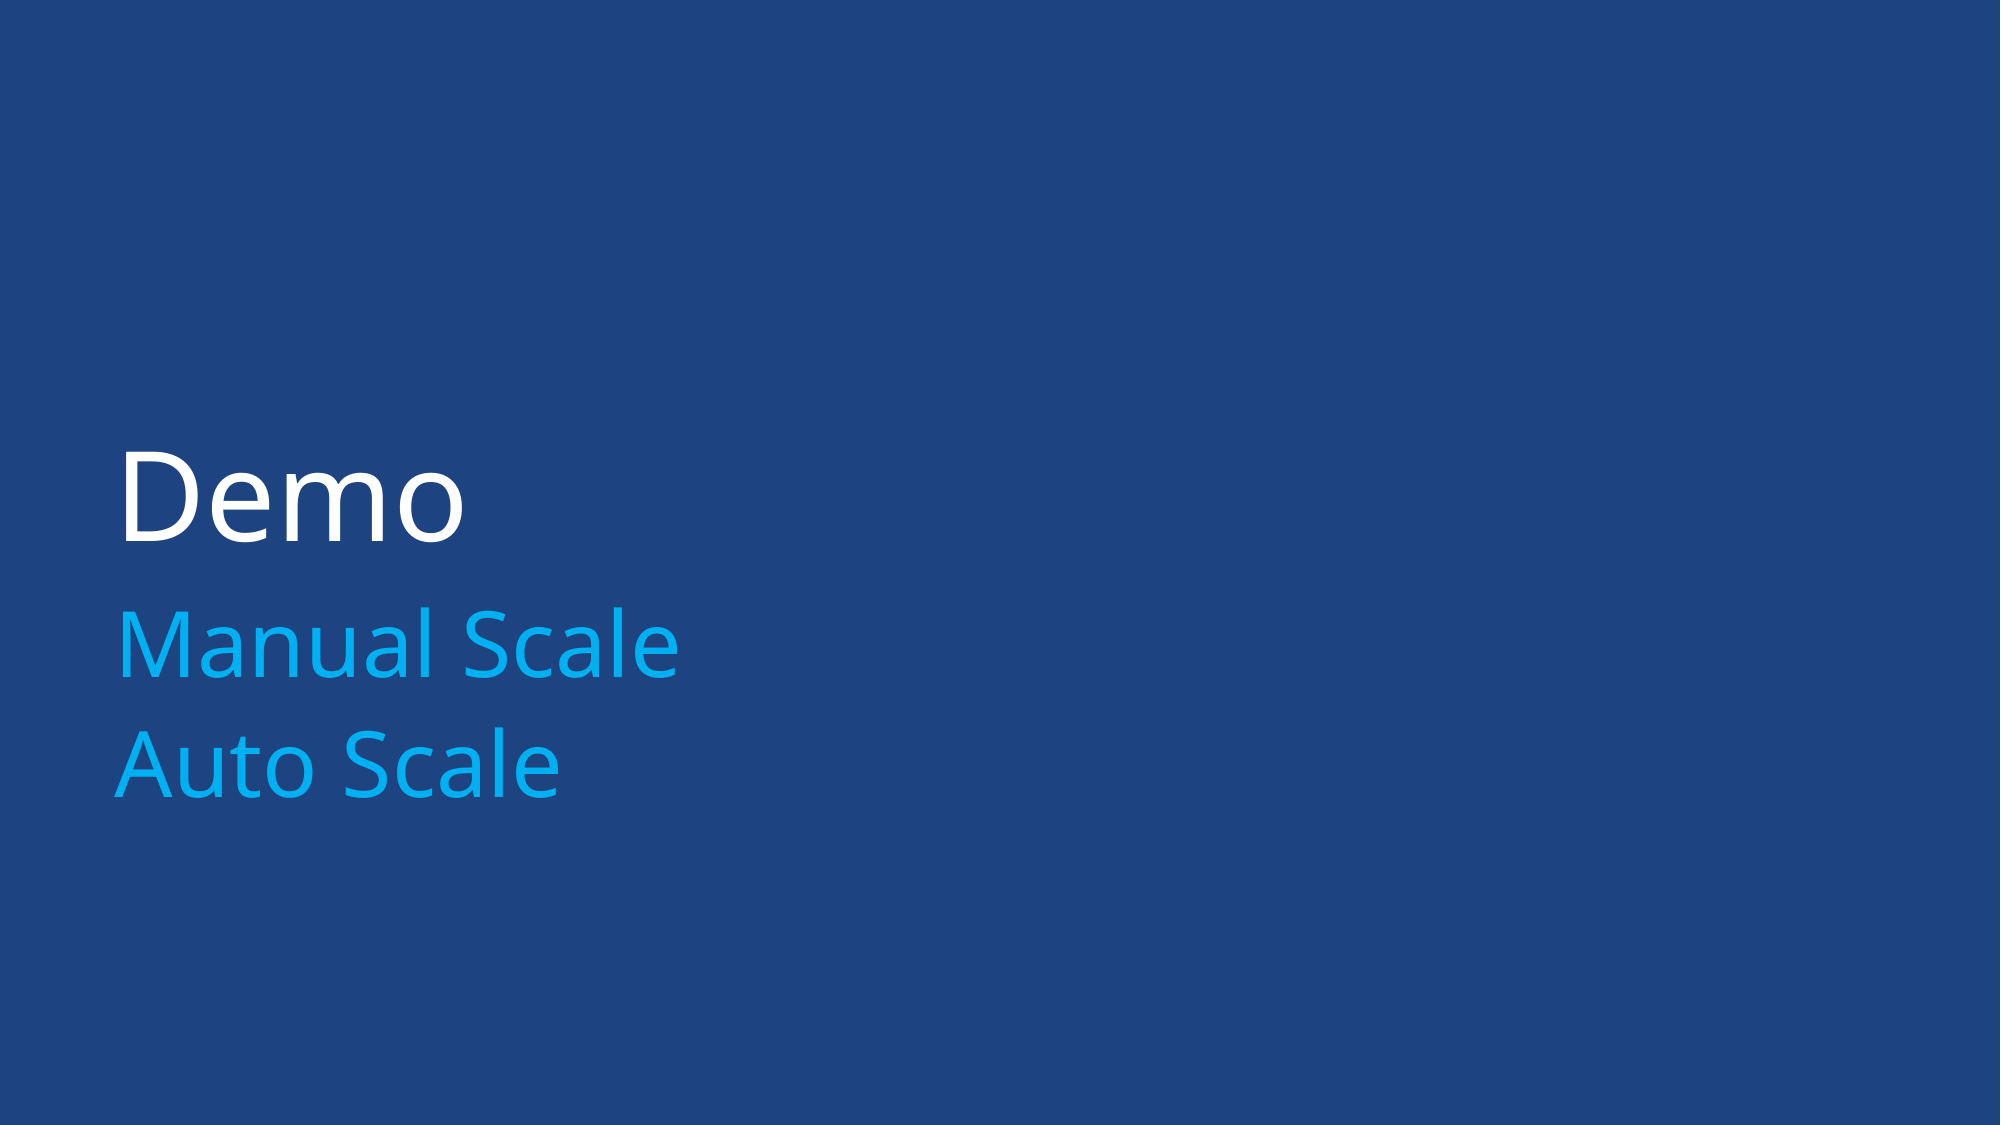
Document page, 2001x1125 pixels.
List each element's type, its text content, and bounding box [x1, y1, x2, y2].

subtitle Manual Scale Auto Scale [99, 590, 1910, 863]
title Demo [99, 184, 1910, 576]
